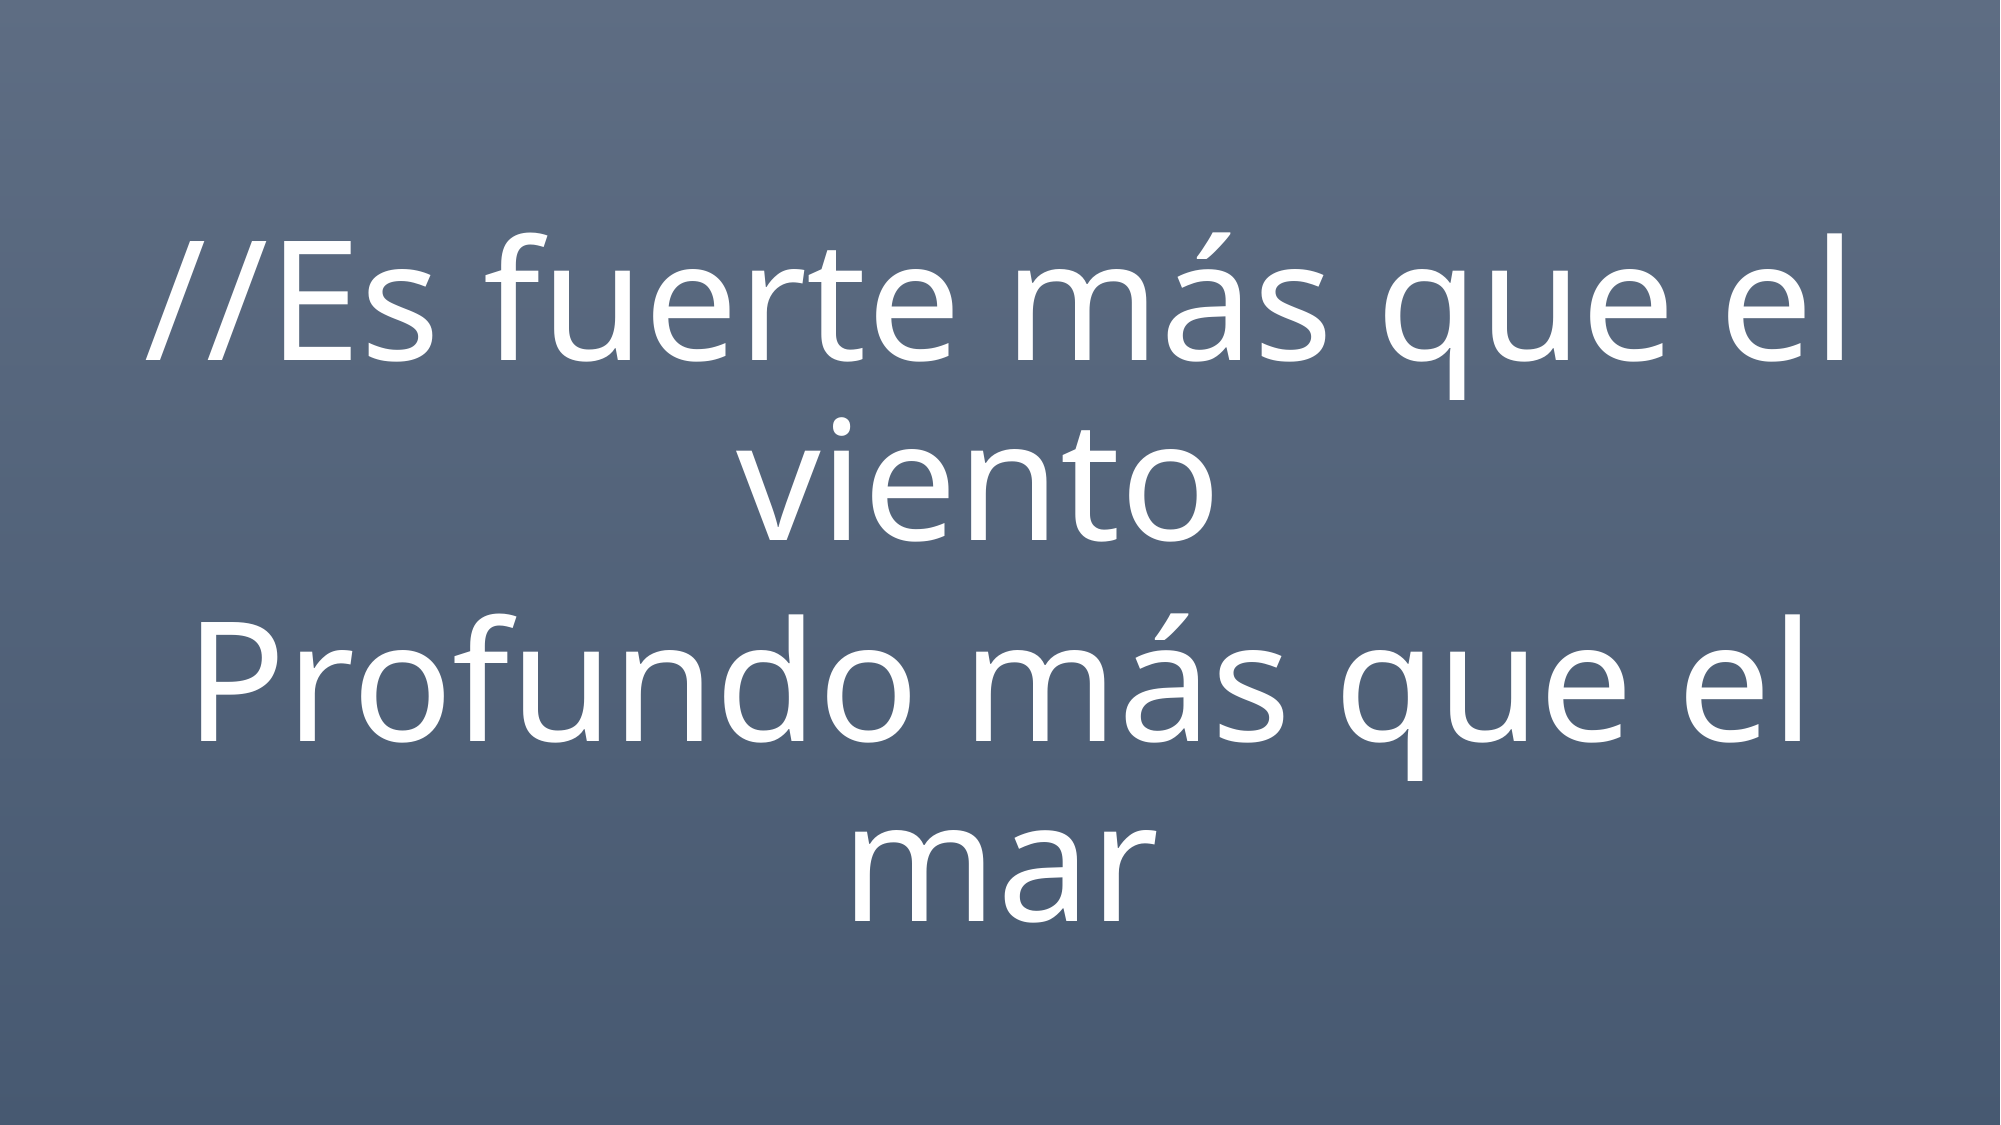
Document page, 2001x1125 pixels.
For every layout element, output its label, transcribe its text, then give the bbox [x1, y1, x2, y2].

list //Es fuerte más que el viento Profundo más que el mar [31, 87, 1971, 1087]
